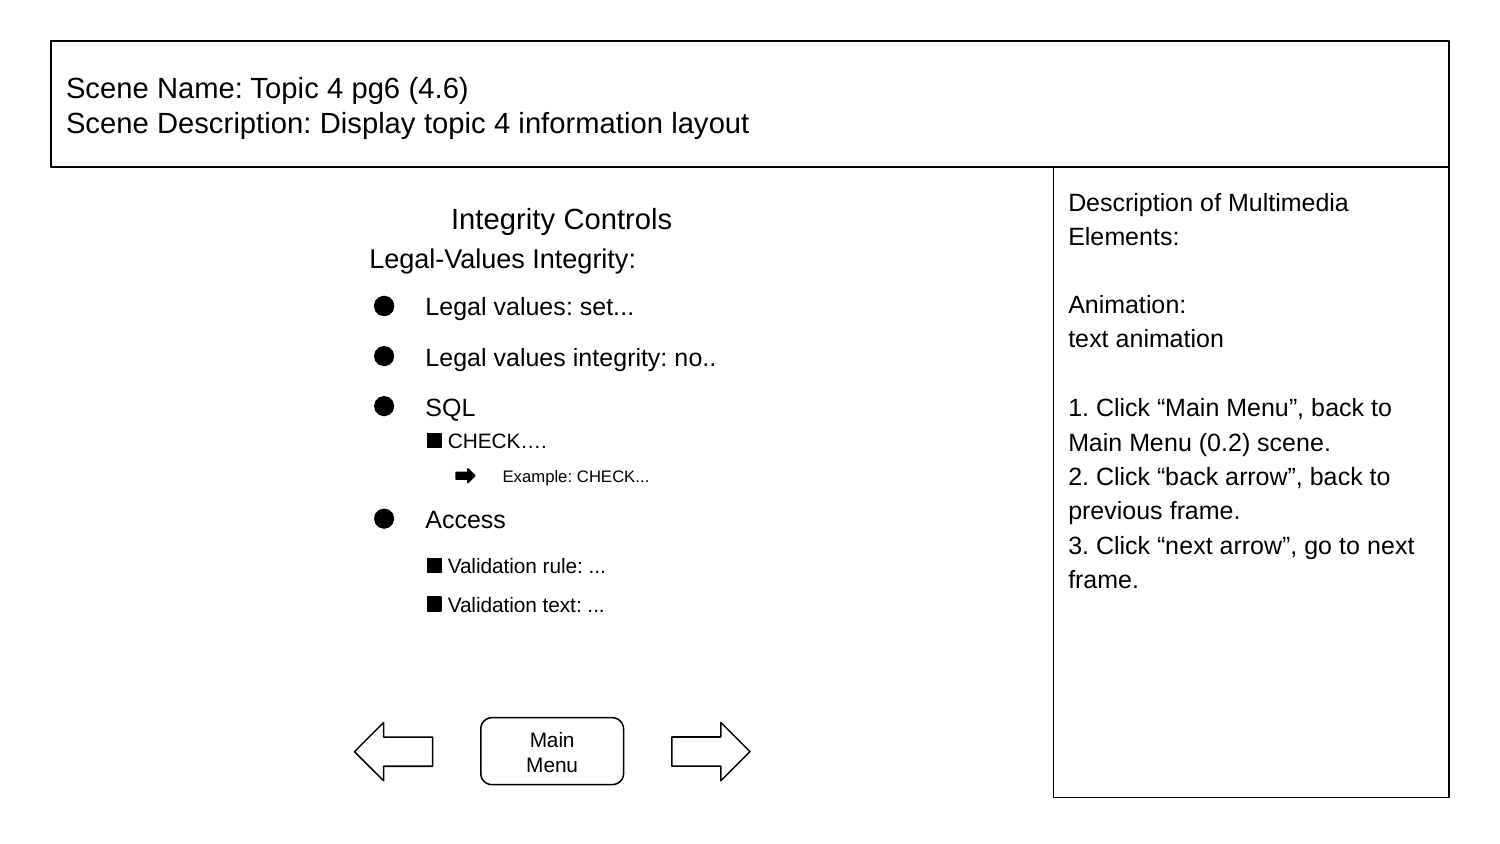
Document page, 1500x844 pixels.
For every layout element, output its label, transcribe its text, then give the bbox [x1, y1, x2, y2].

title Scene Name: Topic 4 pg6 (4.6) Scene Description: Display topic 4 information layout [51, 40, 1449, 167]
text_box [427, 558, 432, 573]
text_box Example: CHECK... [480, 462, 672, 490]
text_box [456, 468, 475, 483]
text_box Integrity Controls [393, 183, 731, 252]
text_box Validation rule: ... [432, 548, 959, 583]
text_box [671, 722, 751, 781]
list Description of Multimedia Elements: Animation: text animation 1. Click “Main Menu”, back to Main Menu (0.2) scene. 2. Click “back arrow”, back to previous frame. 3. Click “next arrow”, go to next frame. [1053, 166, 1449, 798]
text_box [374, 509, 394, 529]
text_box [354, 722, 433, 781]
text_box Validation text: ... [432, 586, 959, 622]
text_box Legal values: set... [410, 279, 937, 330]
text_box SQL [410, 380, 937, 432]
text_box [374, 396, 394, 416]
text_box [480, 717, 624, 785]
text_box [374, 346, 394, 366]
text_box [374, 296, 394, 316]
text_box Legal-Values Integrity: [354, 226, 672, 285]
text_box CHECK…. [432, 423, 959, 458]
text_box Legal values integrity: no.. [410, 330, 937, 380]
text_box Access [410, 492, 937, 545]
text_box [427, 597, 432, 611]
text_box Main Menu [494, 731, 610, 772]
text_box [427, 433, 432, 448]
